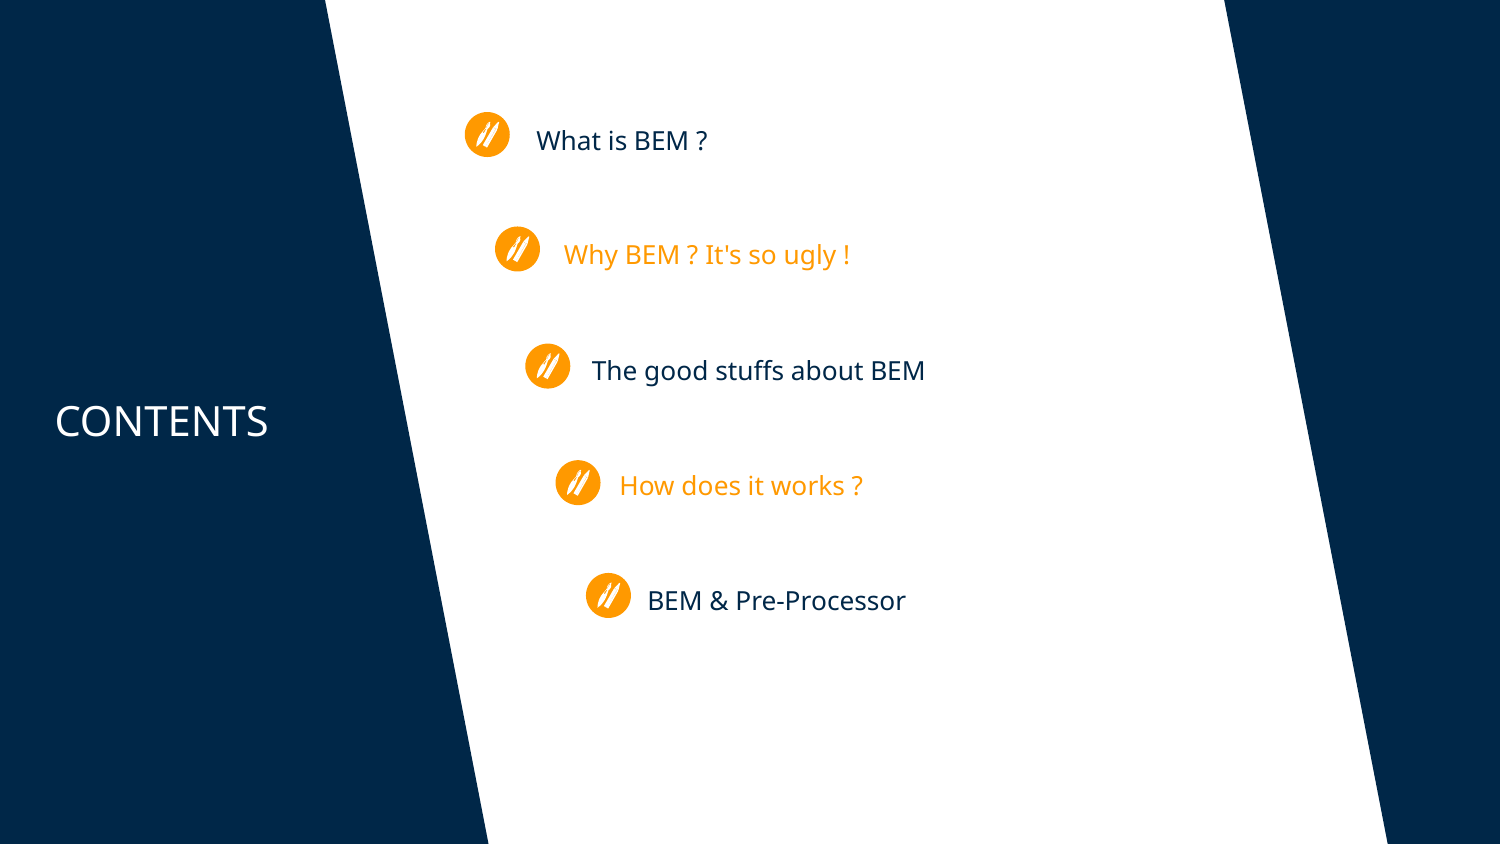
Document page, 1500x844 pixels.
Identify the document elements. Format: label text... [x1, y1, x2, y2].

text_box Why BEM ? It's so ugly ! [552, 223, 1157, 276]
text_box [555, 459, 601, 506]
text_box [494, 226, 541, 272]
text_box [525, 343, 571, 389]
text_box CONTENTS [39, 387, 372, 453]
text_box [0, 0, 491, 844]
text_box How does it works ? [608, 453, 1212, 506]
text_box [1222, 0, 1500, 844]
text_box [464, 111, 510, 158]
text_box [585, 572, 632, 619]
text_box BEM & Pre-Processor [636, 569, 1240, 622]
text_box The good stuffs about BEM [580, 339, 1185, 392]
text_box [131, 224, 464, 600]
text_box What is BEM ? [525, 109, 1129, 162]
